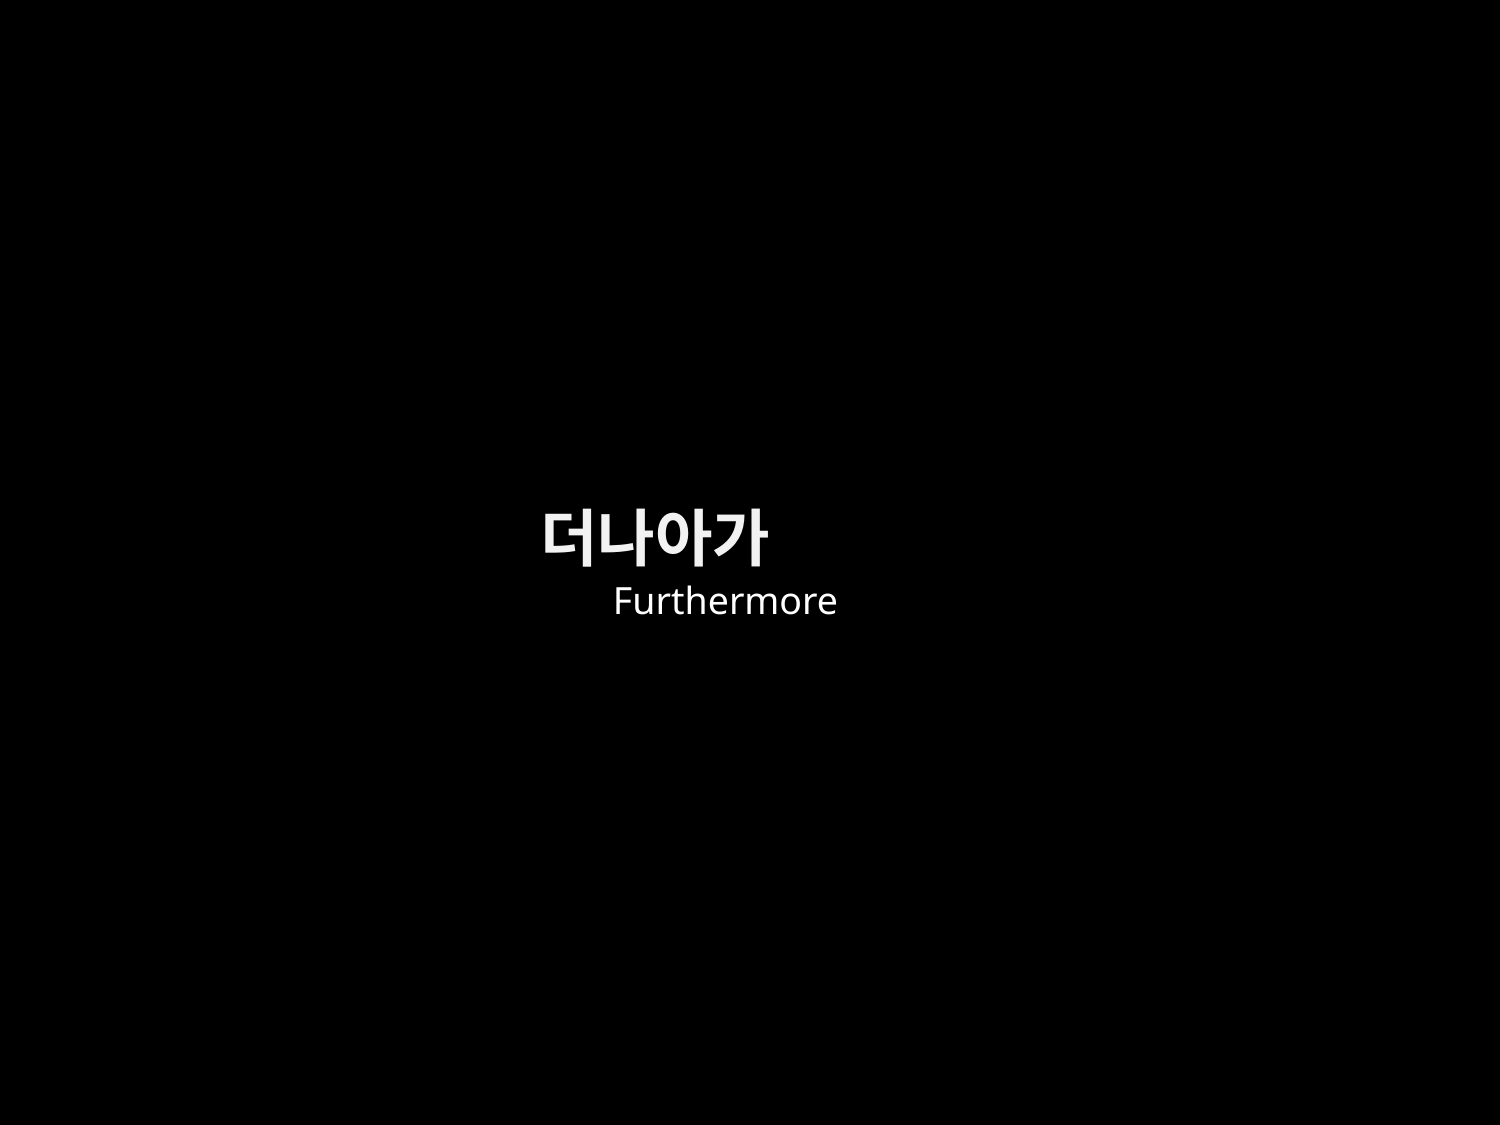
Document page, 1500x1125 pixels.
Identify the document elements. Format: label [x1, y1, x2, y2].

text_box [525, 491, 926, 631]
